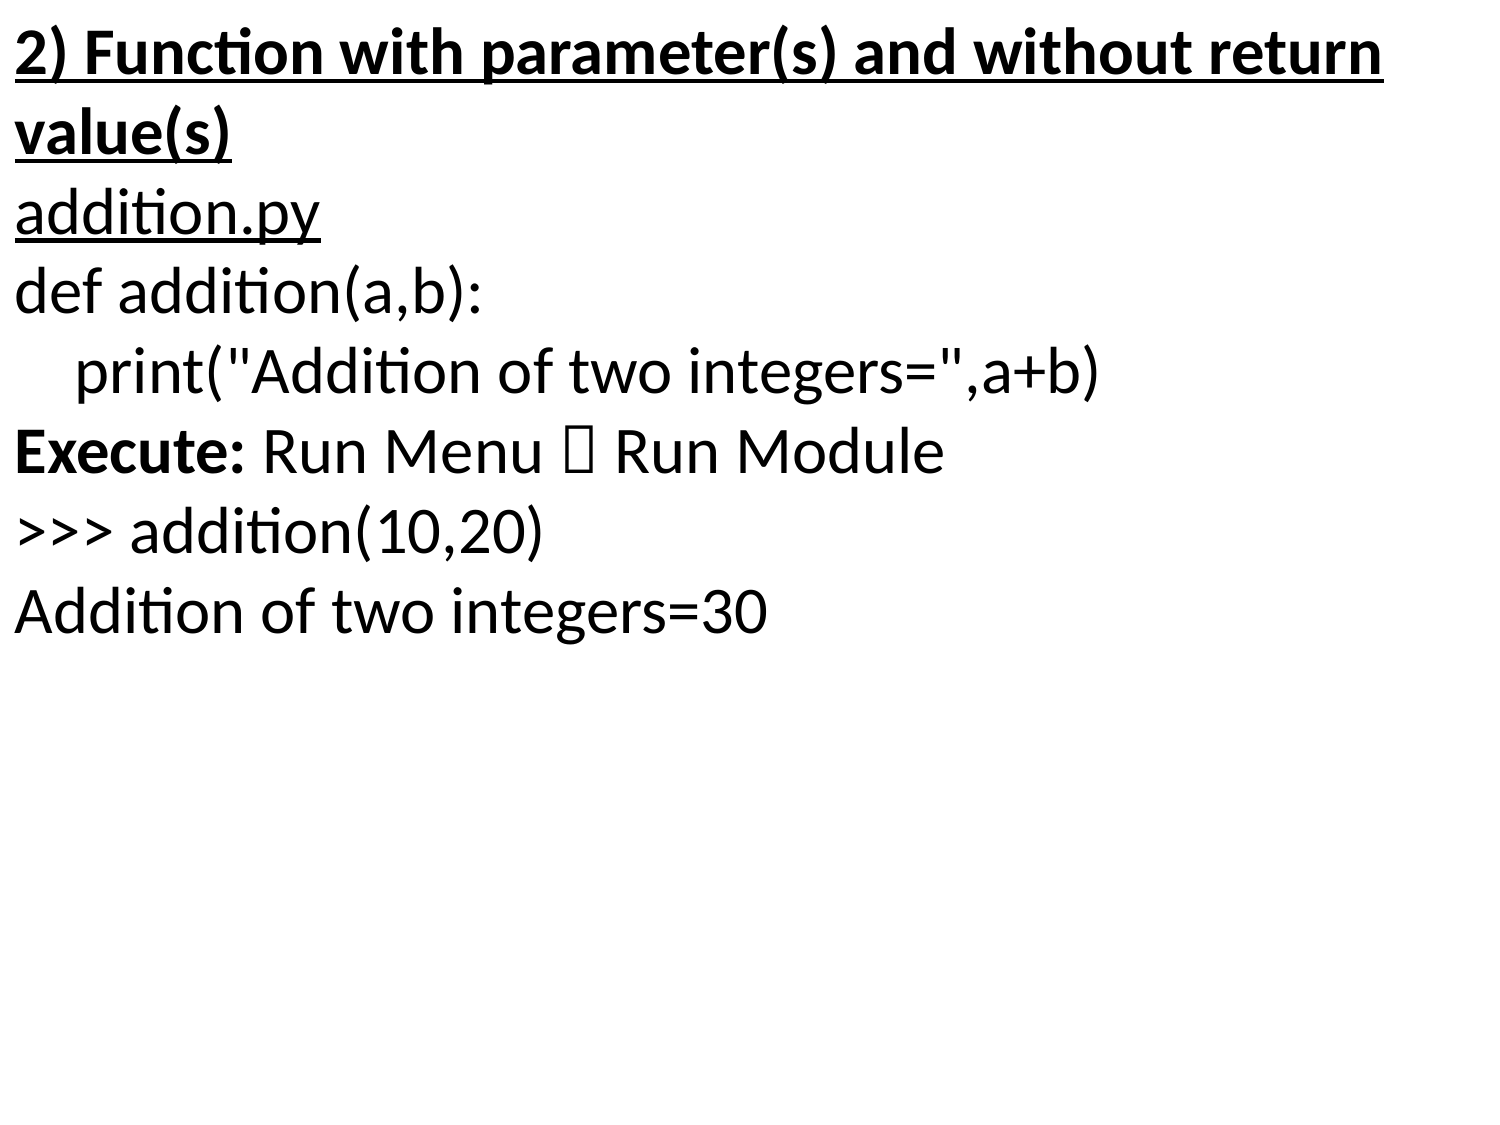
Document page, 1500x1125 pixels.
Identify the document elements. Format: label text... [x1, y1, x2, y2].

text_box 2) Function with parameter(s) and without return value(s) addition.py def addition(a,b): print("Addition of two integers=",a+b) Execute: Run Menu  Run Module >>> addition(10,20) Addition of two integers=30 [0, 0, 1500, 655]
